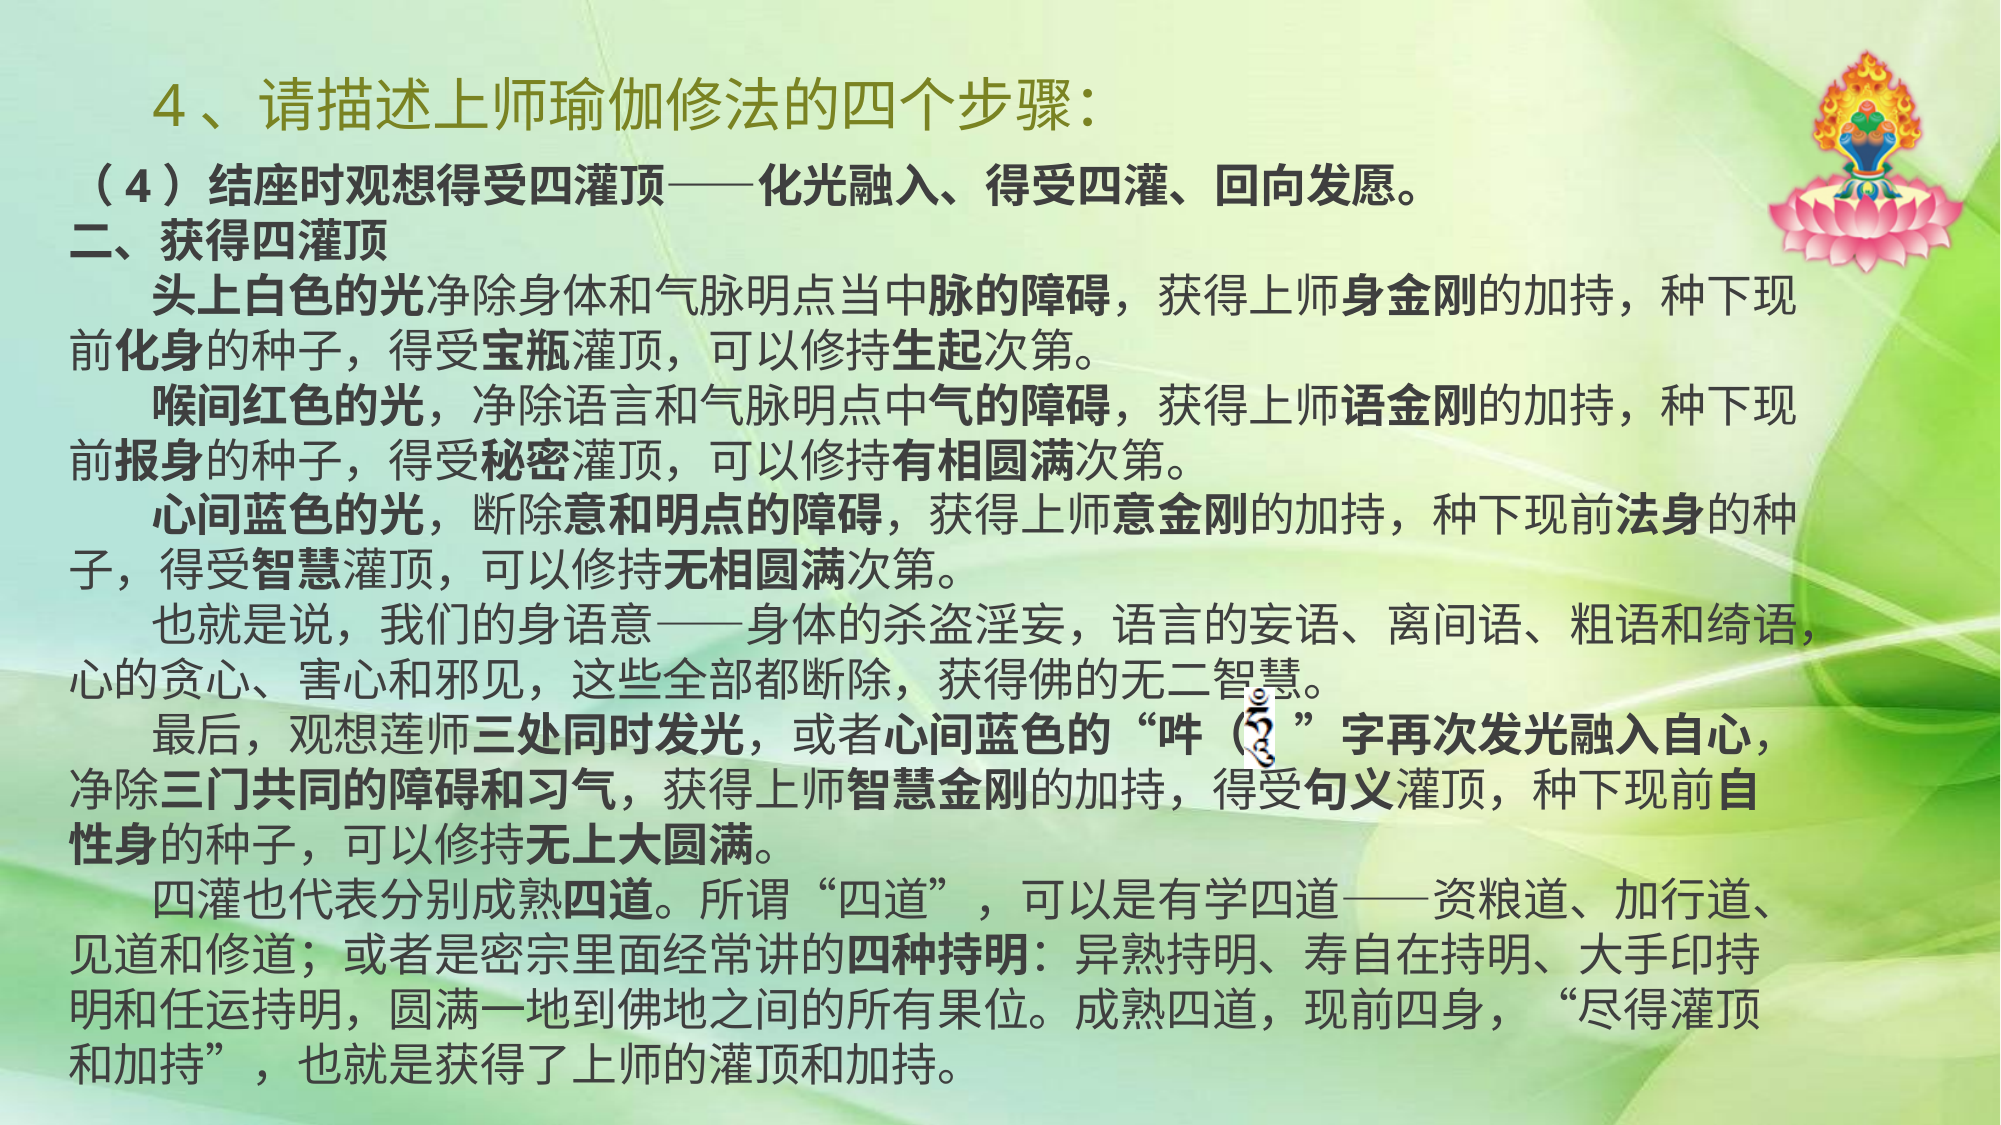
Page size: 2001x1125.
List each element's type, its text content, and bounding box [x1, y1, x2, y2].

text_box （4）结座时观想得受四灌顶——化光融入、得受四灌、回向发愿。 二、获得四灌顶 头上白色的光净除身体和气脉明点当中脉的障碍，获得上师身金刚的加持，种下现前化身的种子，得受宝瓶灌顶，可以修持生起次第。 喉间红色的光，净除语言和气脉明点中气的障碍，获得上师语金刚的加持，种下现前报身的种子，得受秘密灌顶，可以修持有相圆满次第。 心间蓝色的光，断除意和明点的障碍，获得上师意金刚的加持，种下现前法身的种子，得受智慧灌顶，可以修持无相圆满次第。 也就是说，我们的身语意——身体的杀盗淫妄，语言的妄语、离间语、粗语和绮语，心的贪心、害心和邪见，这些全部都断除，获得佛的无二智慧。 最后，观想莲师三处同时发光，或者心间蓝色的“吽（）”字再次发光融入自心，净除三门共同的障碍和习气，获得上师智慧金刚的加持，得受句义灌顶，种下现前自性身的种子，可以修持无上大圆满。 四灌也代表分别成熟四道。所谓“四道”，可以是有学四道——资粮道、加行道、见道和修道；或者是密宗里面经常讲的四种持明：异熟持明、寿自在持明、大手印持明和任运持明，圆满一地到佛地之间的所有果位。成熟四道，现前四身，“尽得灌顶和加持”，也就是获得了上师的灌顶和加持。 [53, 148, 1820, 1099]
title 4、请描述上师瑜伽修法的四个步骤： [137, 66, 1863, 149]
picture [0, 0, 2001, 1125]
